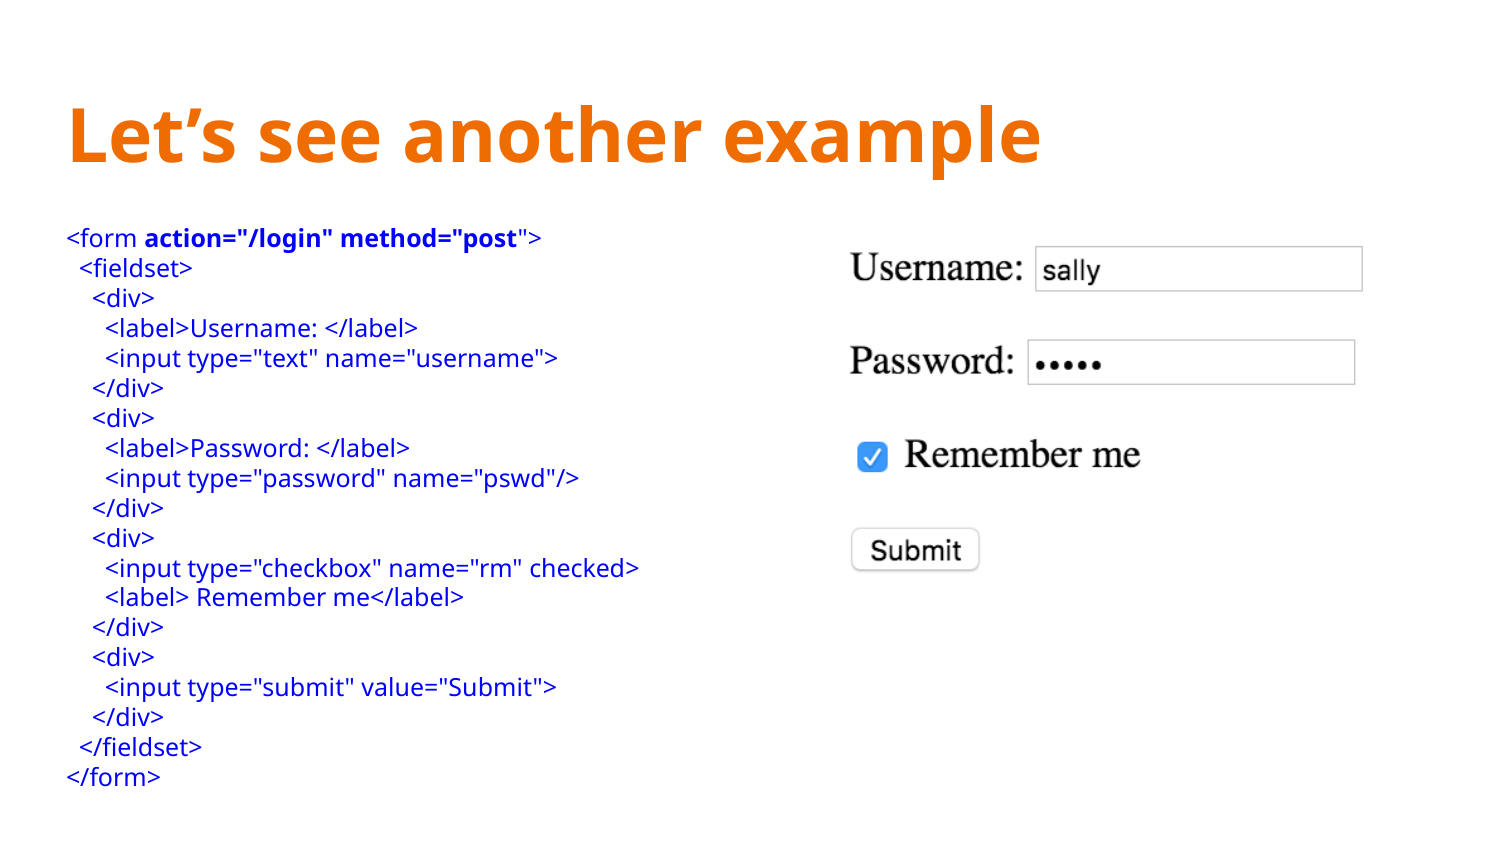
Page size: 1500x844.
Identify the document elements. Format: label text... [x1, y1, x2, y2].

title Let’s see another example [51, 72, 1449, 189]
list <form action="/login" method="post"> <fieldset> <div> <label>Username: </label> <input type="text" name="username"> </div> <div> <label>Password: </label> <input type="password" name="pswd"/> </div> <div> <input type="checkbox" name="rm" checked> <label> Remember me</label> </div> <div> <input type="submit" value="Submit"> </div> </fieldset> </form> [51, 207, 793, 750]
picture [792, 207, 1451, 596]
